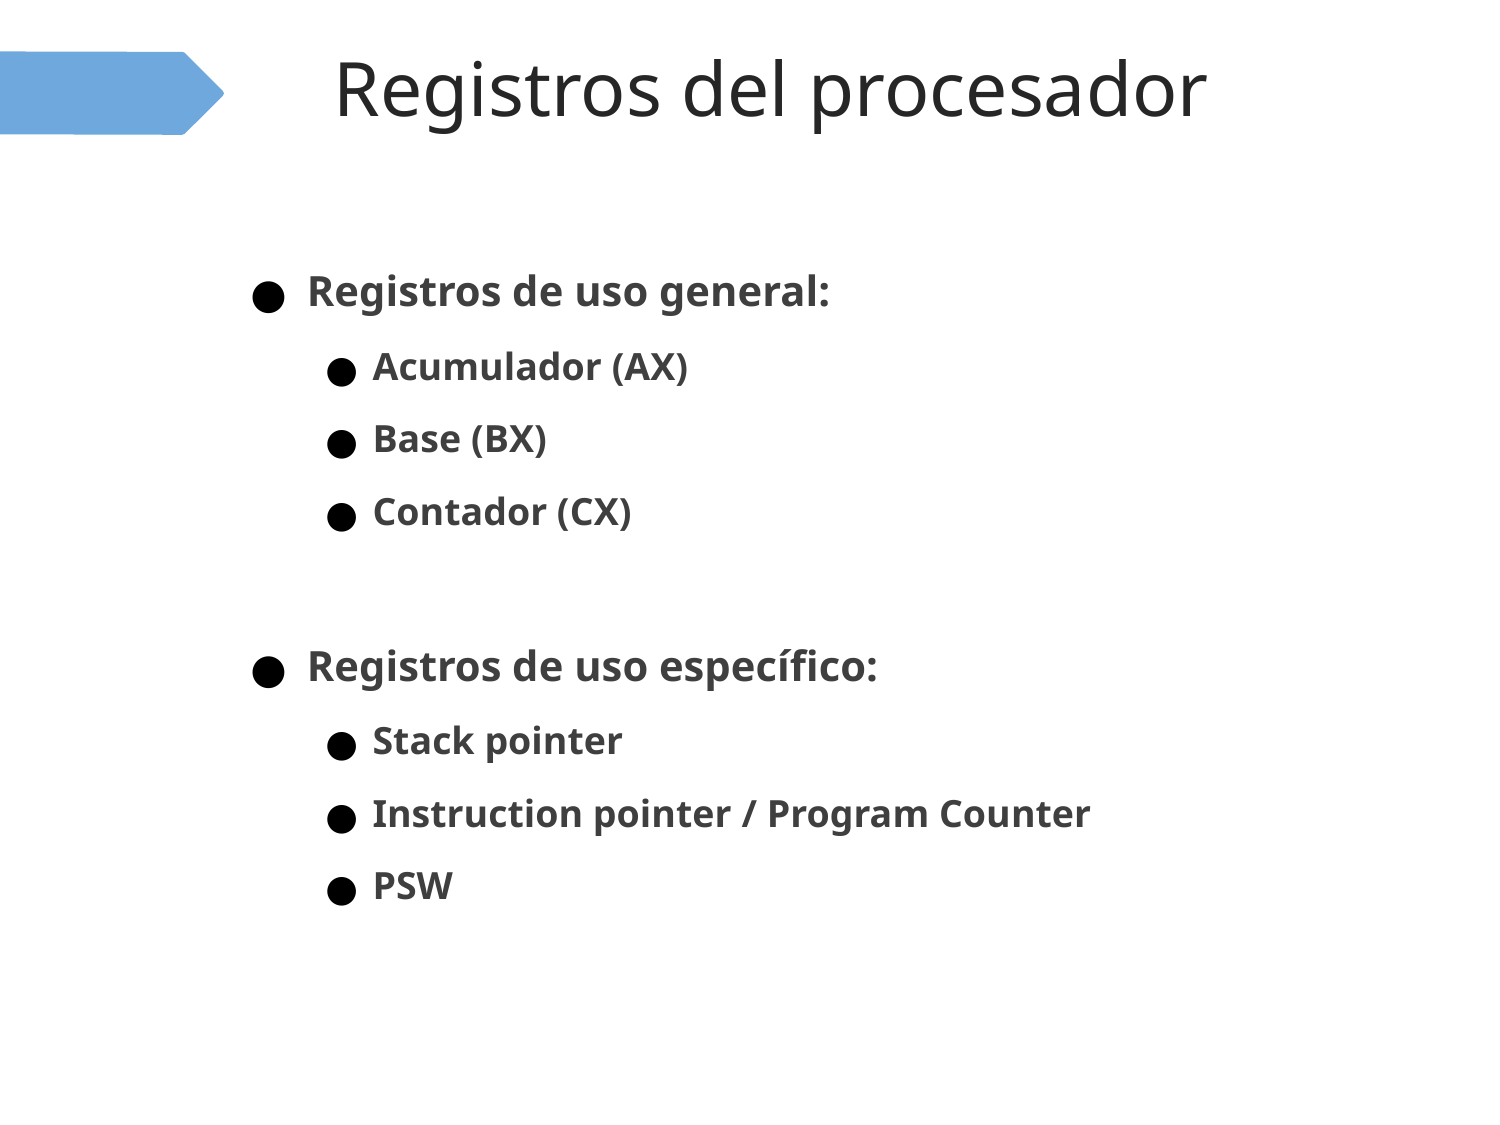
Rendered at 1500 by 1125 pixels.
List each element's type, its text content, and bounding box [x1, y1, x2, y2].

list Registros de uso general: Acumulador (AX) Base (BX) Contador (CX) Registros de uso específico: Stack pointer Instruction pointer / Program Counter PSW [235, 249, 1466, 1025]
title Registros del procesador [318, 34, 1400, 245]
